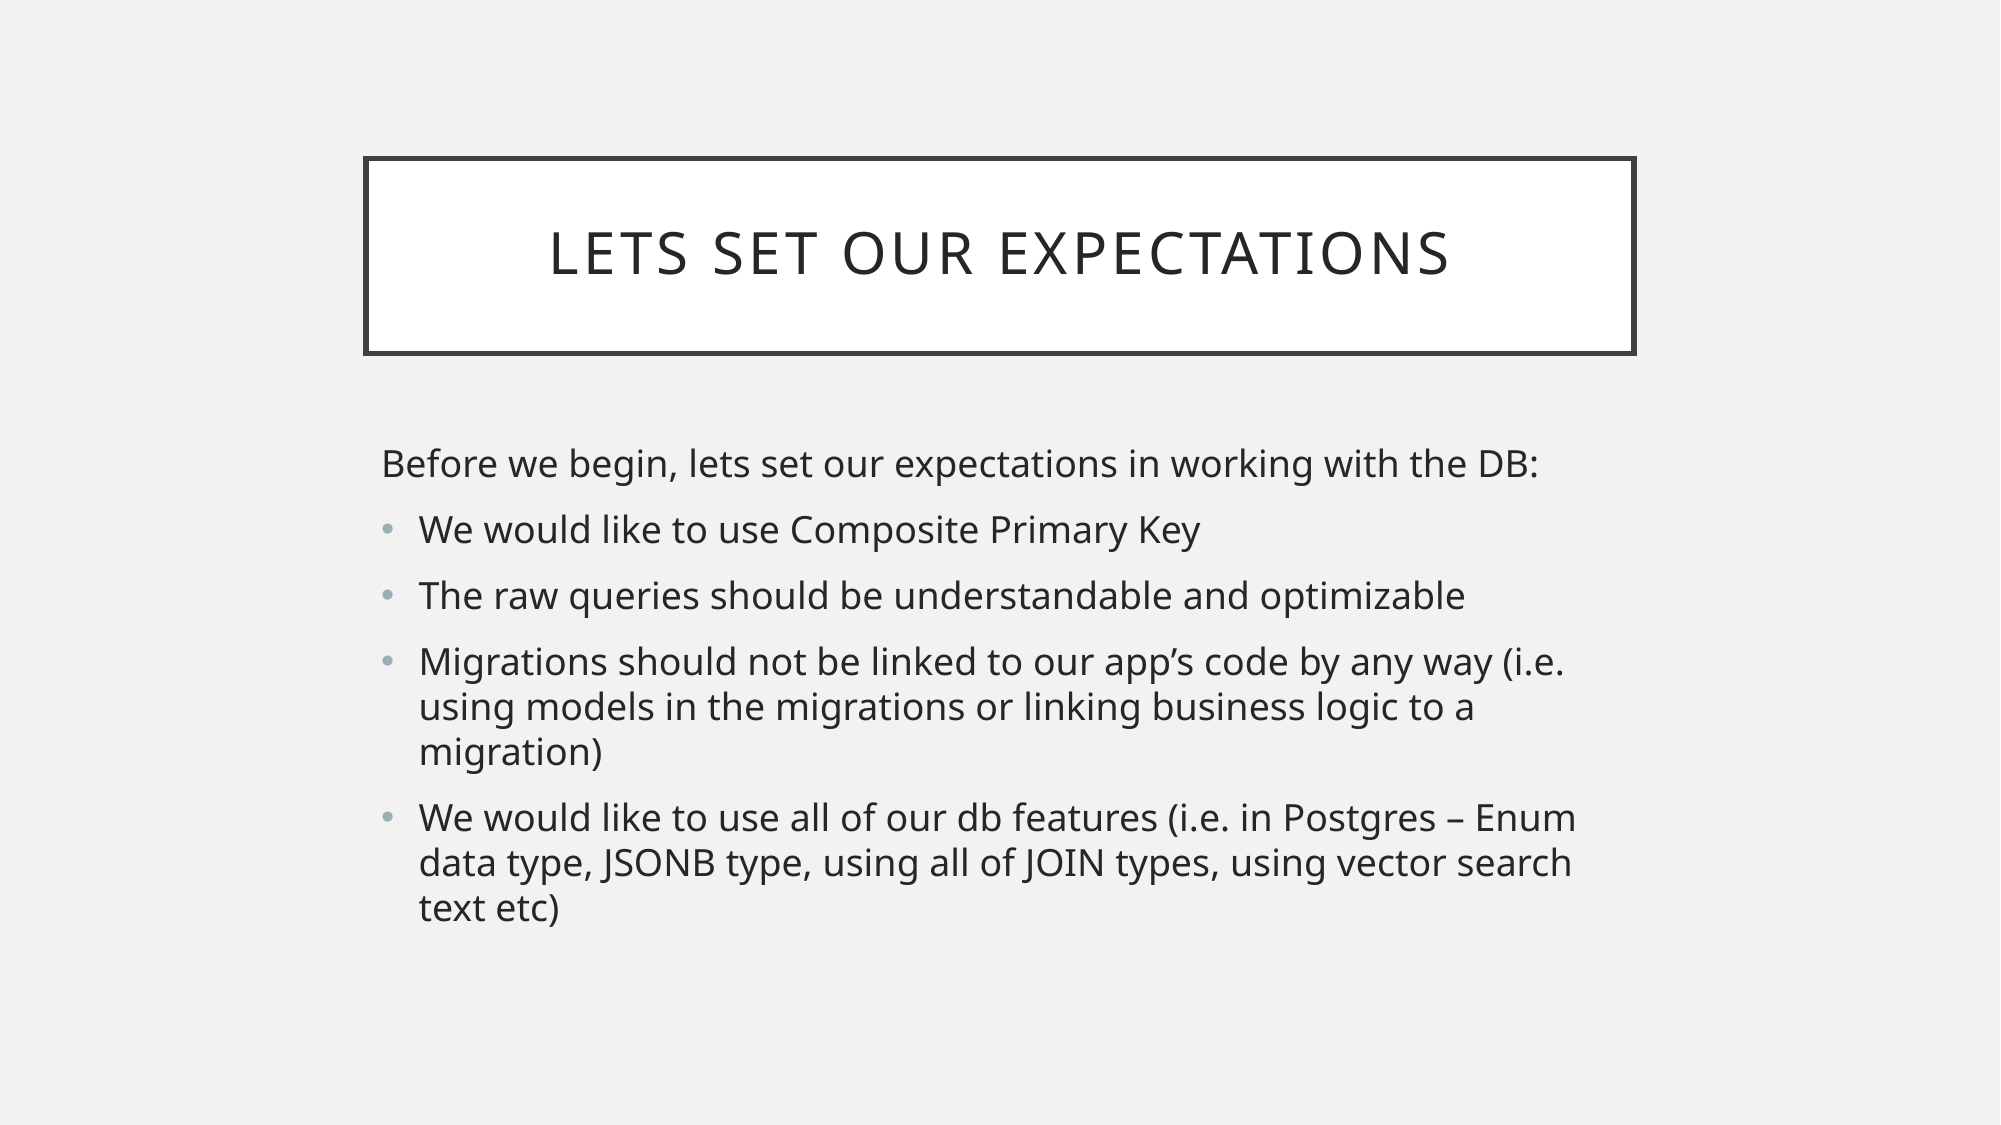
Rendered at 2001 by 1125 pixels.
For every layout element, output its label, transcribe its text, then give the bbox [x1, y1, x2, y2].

list Before we begin, lets set our expectations in working with the DB: We would like to use Composite Primary Key The raw queries should be understandable and optimizable Migrations should not be linked to our app’s code by any way (i.e. using models in the migrations or linking business logic to a migration) We would like to use all of our db features (i.e. in Postgres – Enum data type, JSONB type, using all of JOIN types, using vector search text etc) [366, 432, 1634, 942]
title Lets set our Expectations [363, 156, 1637, 356]
